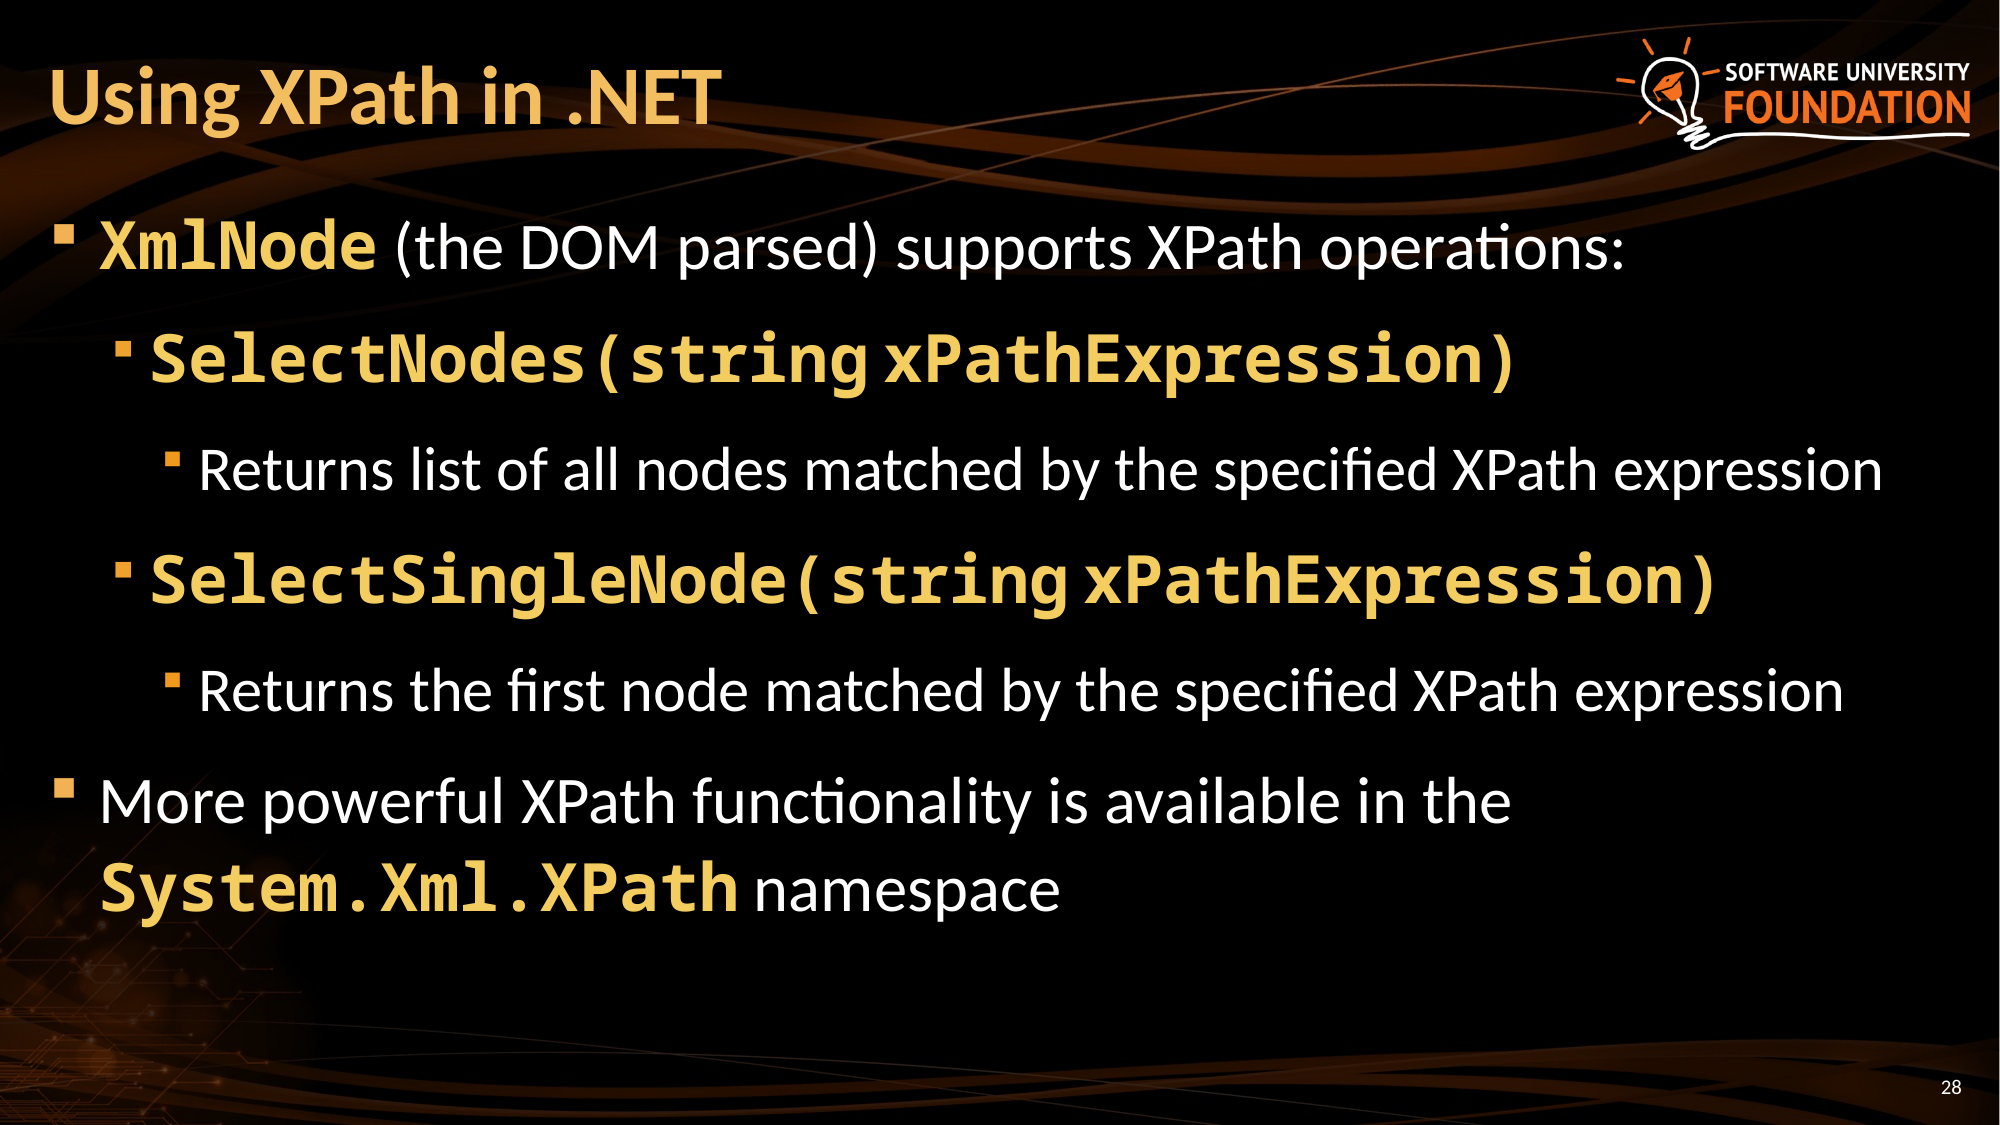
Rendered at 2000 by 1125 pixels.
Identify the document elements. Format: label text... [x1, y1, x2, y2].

list XmlNode (the DOM parsed) supports XPath operations: SelectNodes(string xPathExpression) Returns list of all nodes matched by the specified XPath expression SelectSingleNode(string xPathExpression) Returns the first node matched by the specified XPath expression More powerful XPath functionality is available in the System.Xml.XPath namespace [31, 188, 1968, 1103]
picture [0, 0, 2000, 1125]
title Using XPath in .NET [30, 6, 1602, 189]
